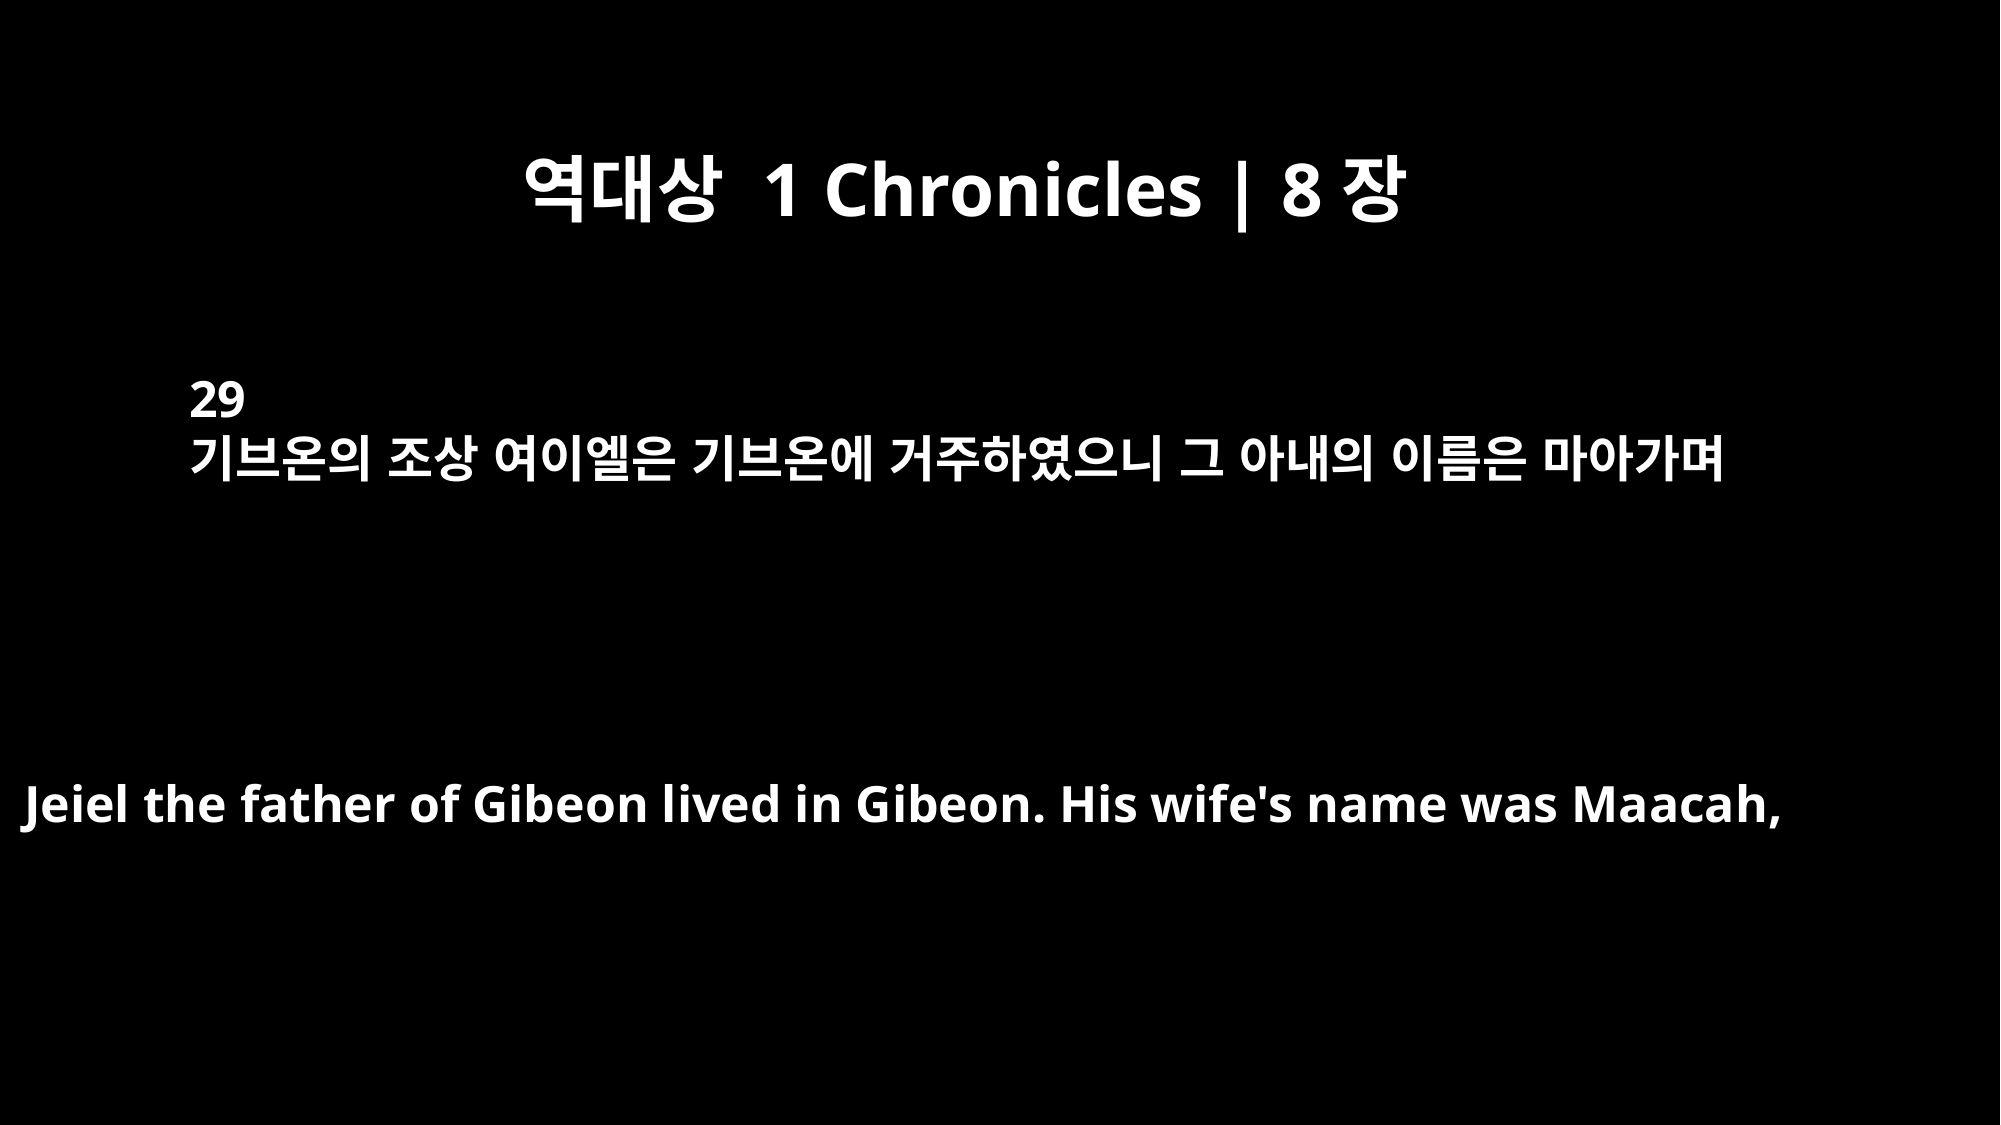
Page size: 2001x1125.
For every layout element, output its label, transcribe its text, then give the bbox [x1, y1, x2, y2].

text_box Jeiel the father of Gibeon lived in Gibeon. His wife's name was Maacah, [9, 764, 1798, 840]
text_box 역대상 1 Chronicles | 8장 [507, 136, 1424, 239]
text_box 29 기브온의 조상 여이엘은 기브온에 거주하였으니 그 아내의 이름은 마아가며 [174, 359, 1743, 495]
